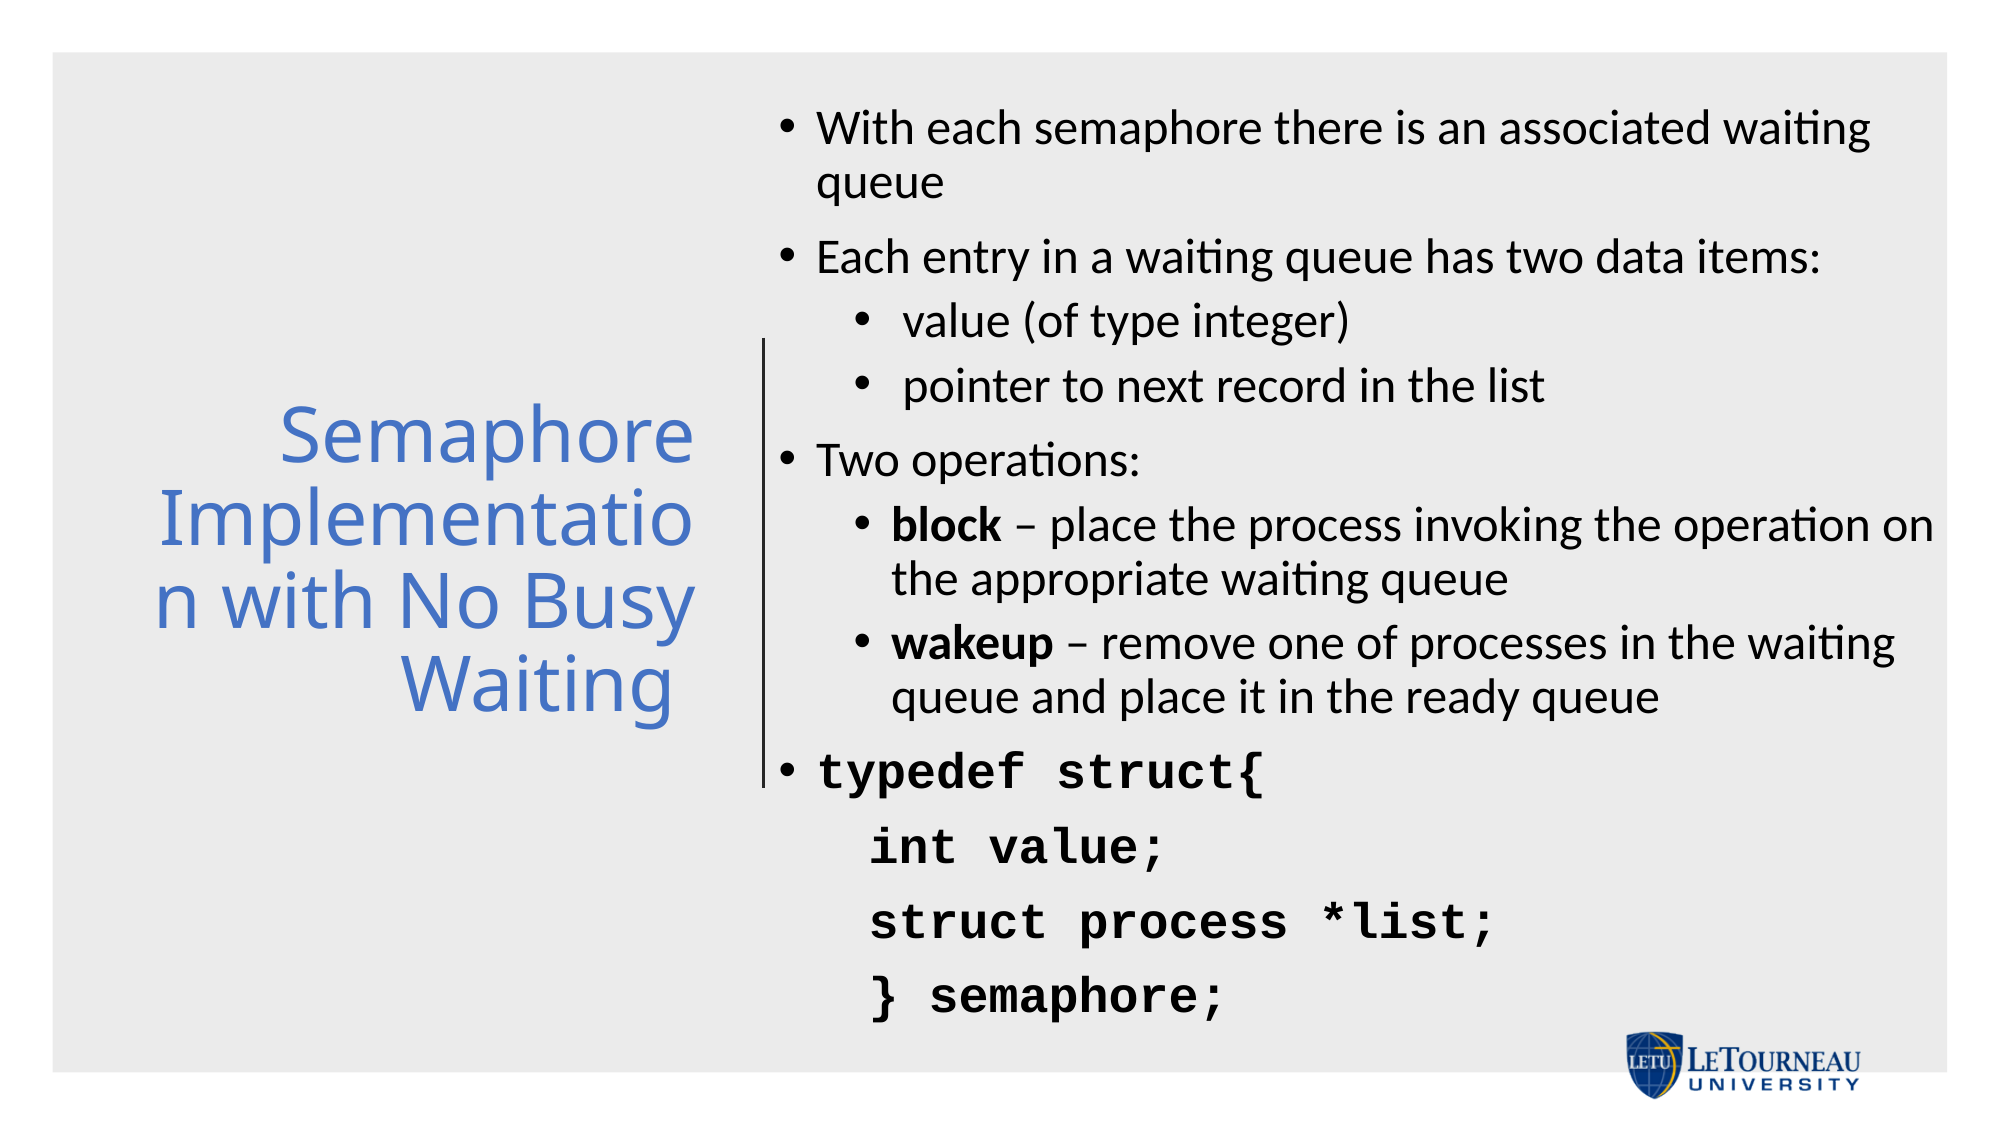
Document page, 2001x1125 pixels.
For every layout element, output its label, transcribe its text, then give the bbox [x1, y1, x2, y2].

picture [1623, 1073, 1863, 1105]
list With each semaphore there is an associated waiting queue Each entry in a waiting queue has two data items: value (of type integer) pointer to next record in the list Two operations: block – place the process invoking the operation on the appropriate waiting queue wakeup – remove one of processes in the waiting queue and place it in the ready queue typedef struct{ int value; struct process *list; } semaphore; [763, 52, 1964, 1073]
title Semaphore Implementation with No Busy Waiting [137, 158, 711, 967]
text_box [52, 51, 1948, 1073]
